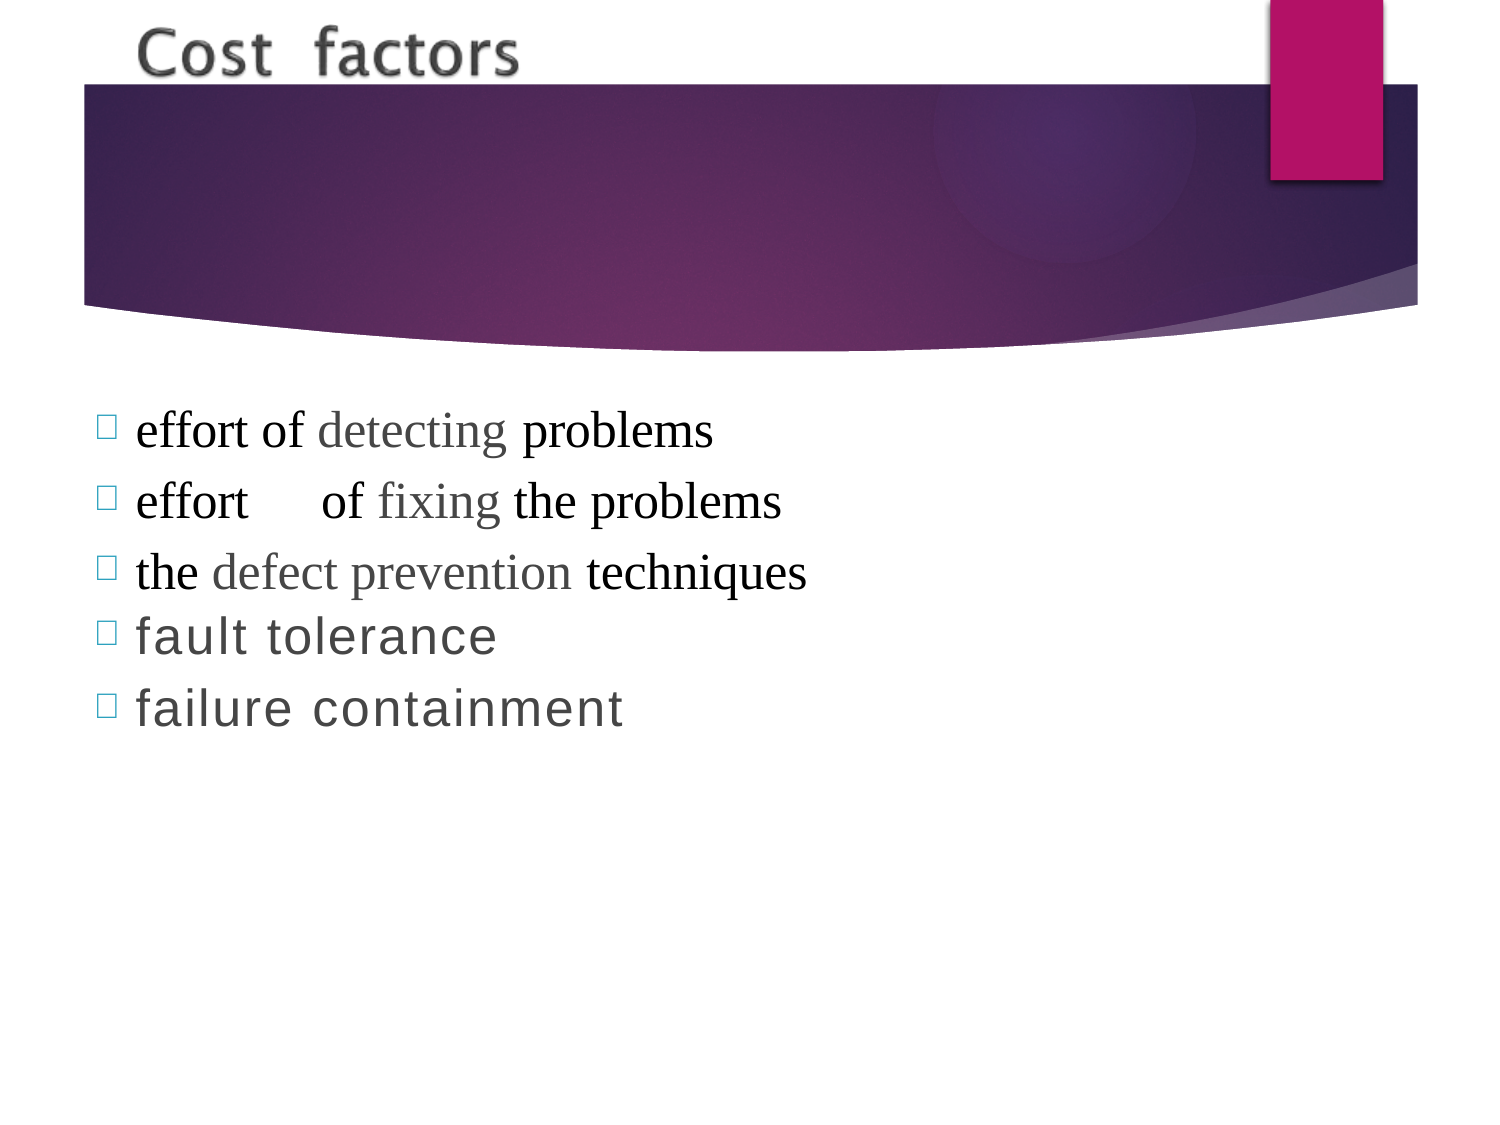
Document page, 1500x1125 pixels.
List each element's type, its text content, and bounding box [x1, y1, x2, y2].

text_box [137, 24, 522, 82]
text_box effort of detecting problems effort of fixing the problems the defect prevention techniques fault tolerance failure containment [91, 385, 814, 738]
